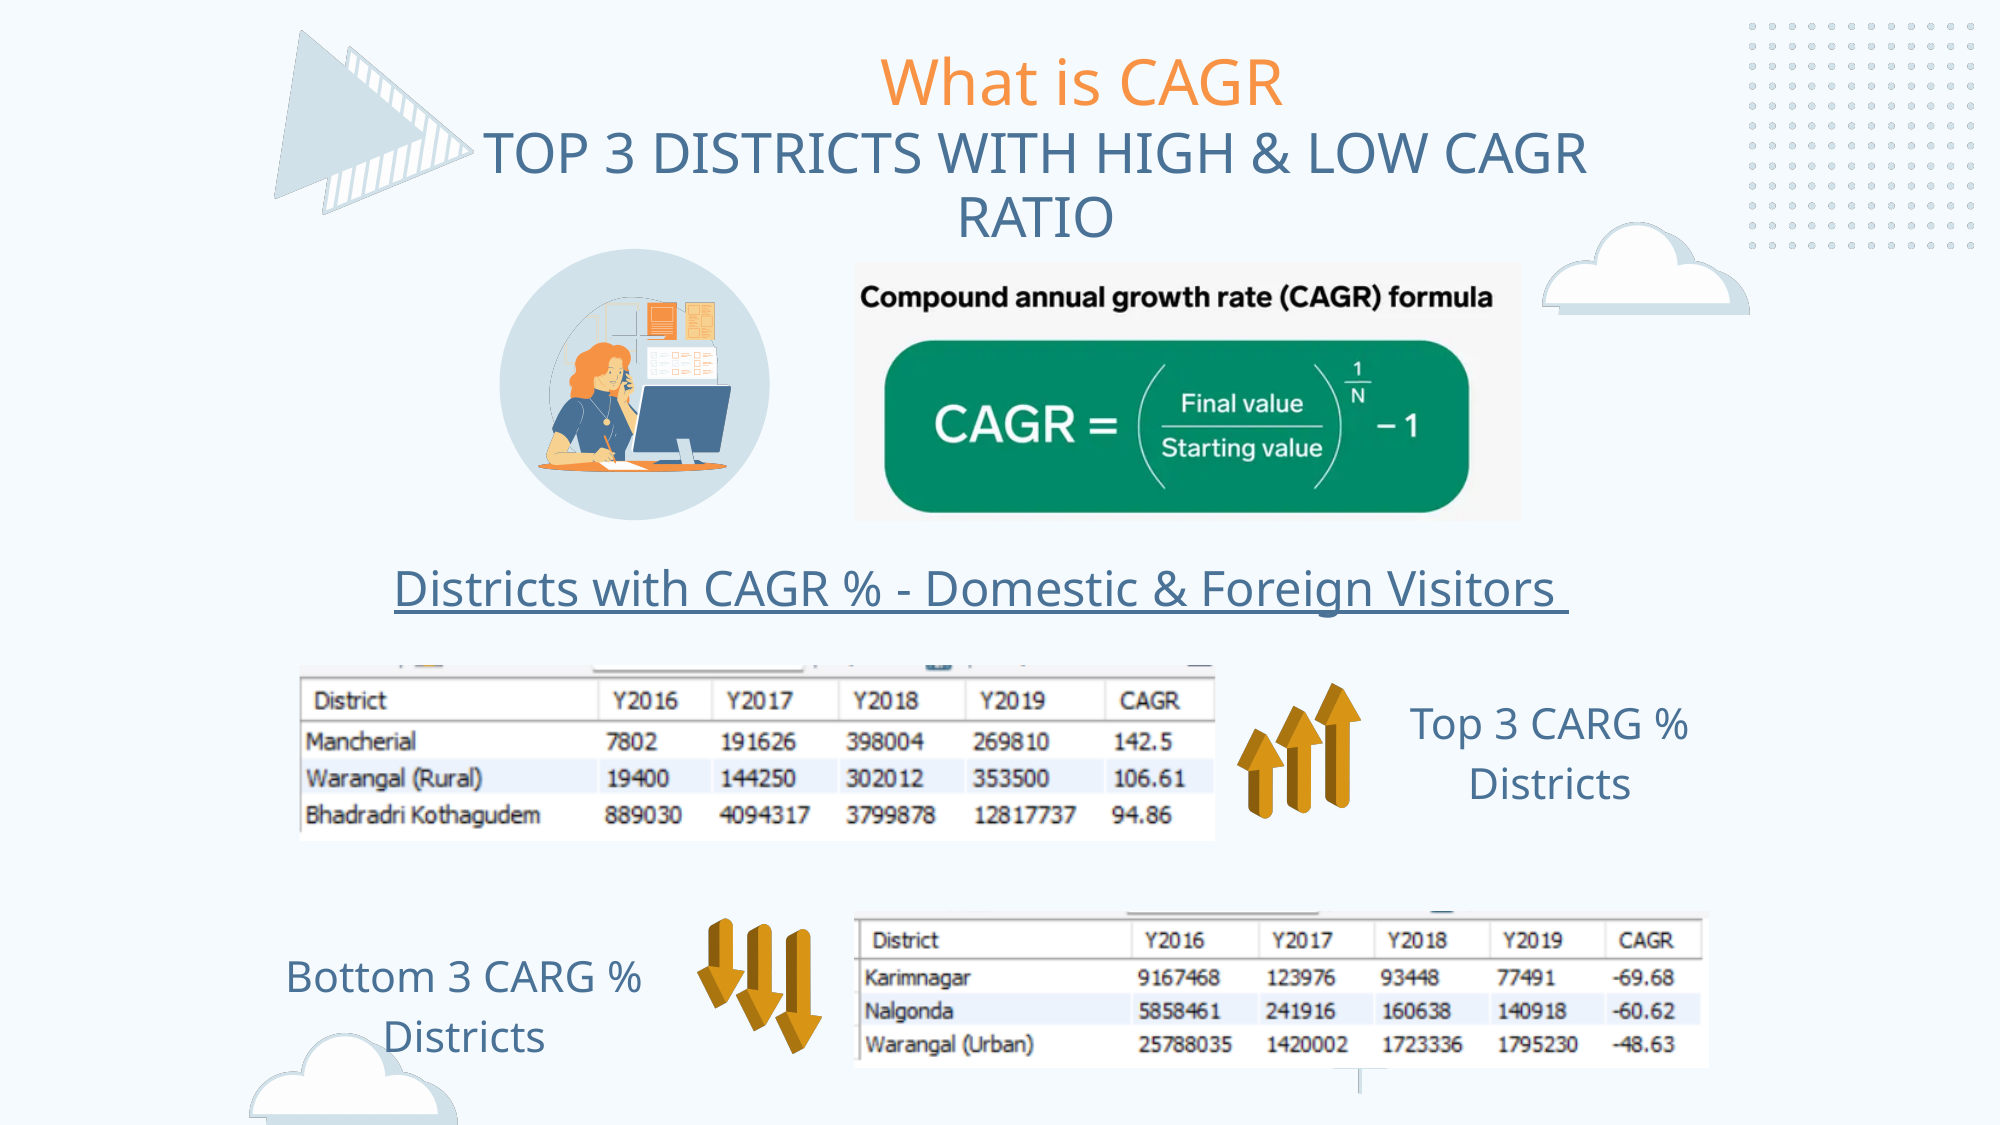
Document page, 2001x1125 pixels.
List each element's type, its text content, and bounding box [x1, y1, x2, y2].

picture [274, 30, 474, 216]
picture [1542, 23, 1974, 315]
text_box Bottom 3 CARG % Districts [264, 940, 665, 1061]
text_box Top 3 CARG % Districts [1365, 687, 1750, 809]
text_box What is CAGR [778, 28, 1387, 119]
picture [299, 665, 1216, 841]
picture [854, 262, 1523, 521]
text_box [498, 248, 771, 521]
picture [697, 918, 822, 1054]
picture [538, 297, 731, 472]
text_box Districts with CAGR % - Domestic & Foreign Visitors [264, 547, 1698, 617]
picture [1236, 683, 1361, 819]
picture [249, 1033, 458, 1125]
text_box TOP 3 DISTRICTS WITH HIGH & LOW CAGR RATIO [435, 120, 1638, 249]
picture [854, 910, 1709, 1095]
